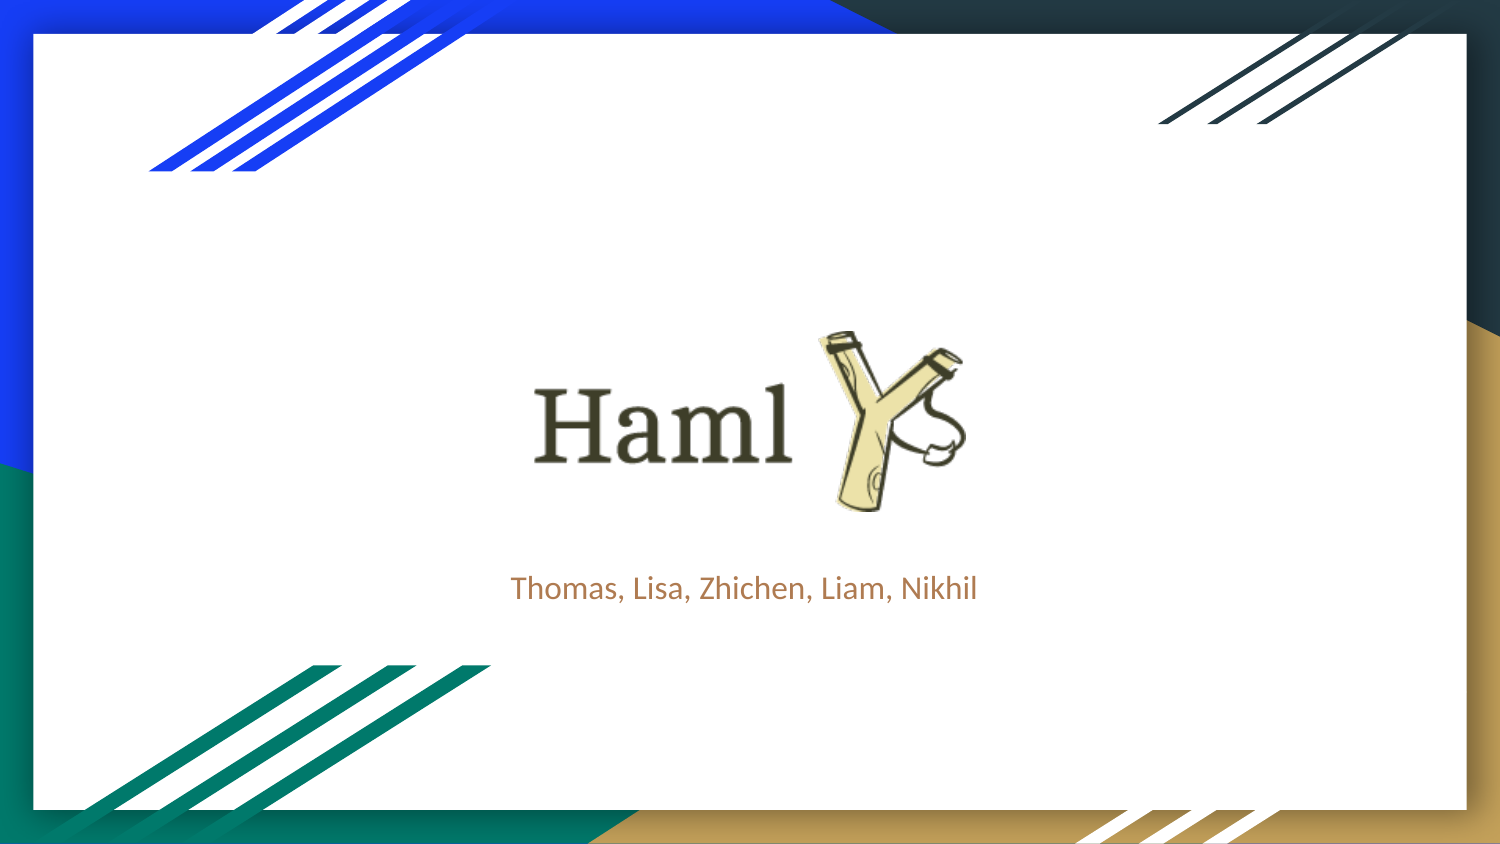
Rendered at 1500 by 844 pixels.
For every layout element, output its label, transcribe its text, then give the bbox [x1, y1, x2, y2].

picture [534, 331, 966, 512]
subtitle Thomas, Lisa, Zhichen, Liam, Nikhil [304, 559, 1185, 646]
